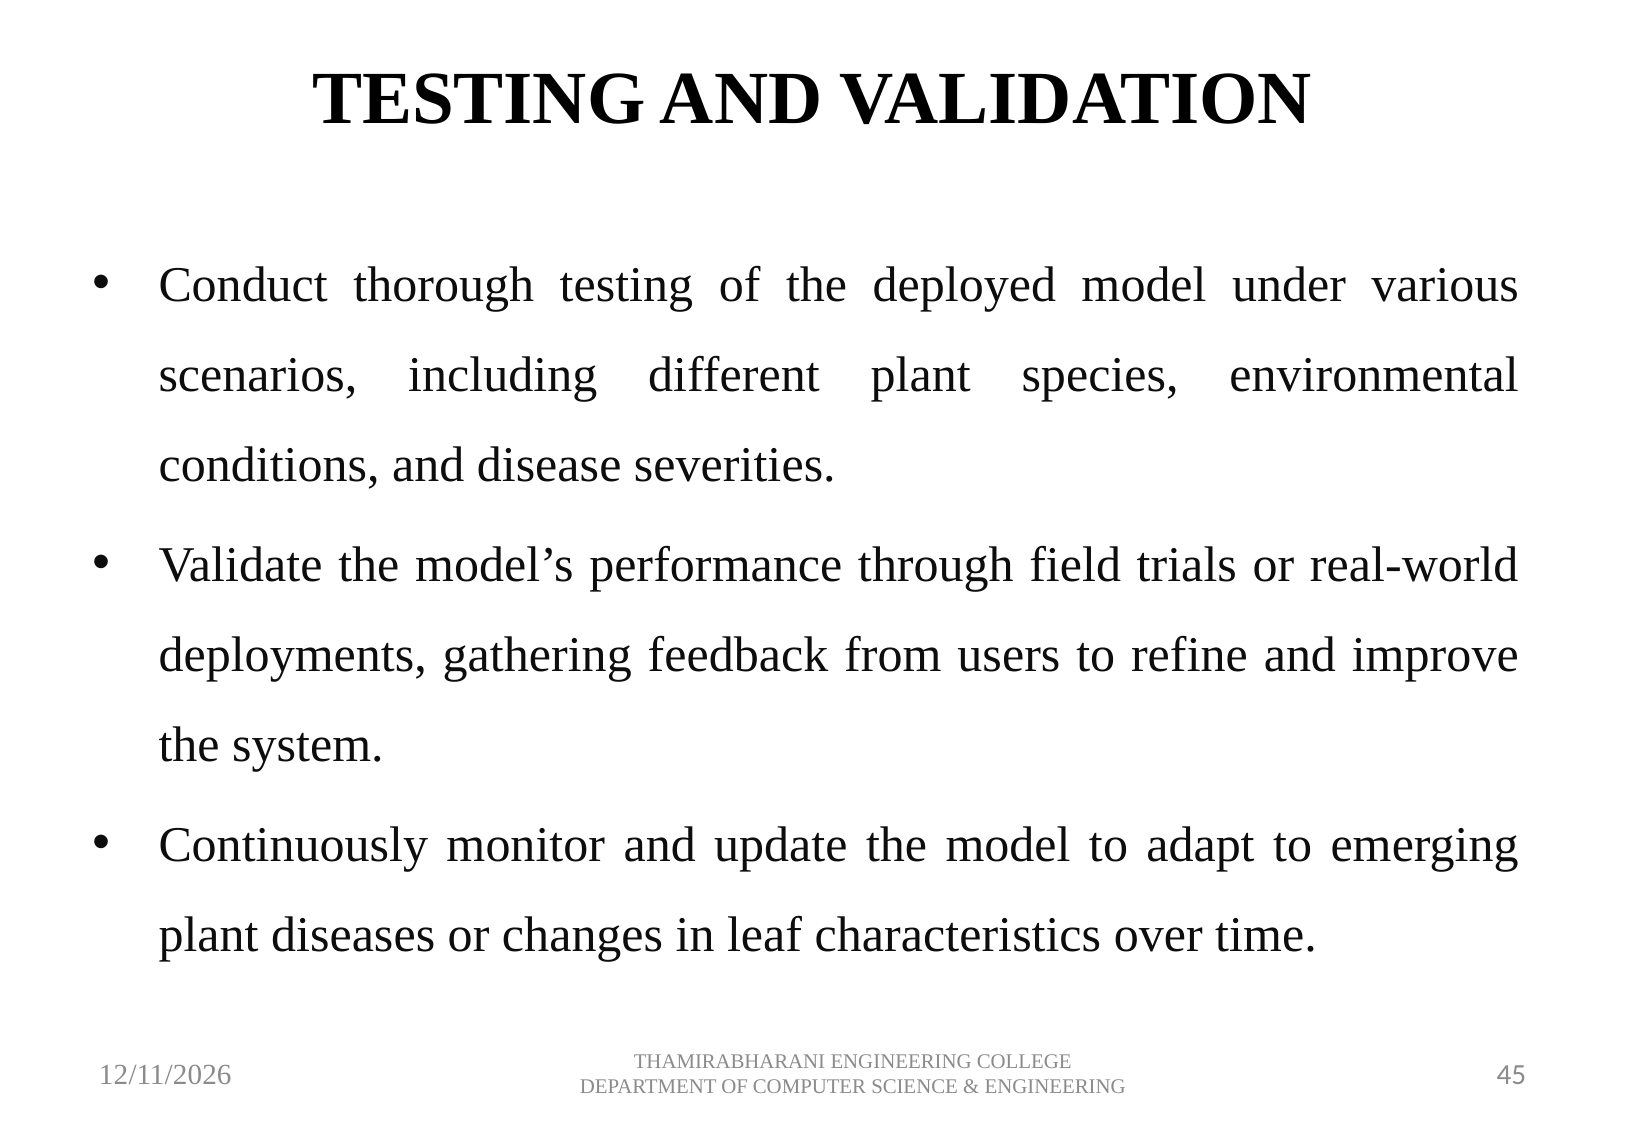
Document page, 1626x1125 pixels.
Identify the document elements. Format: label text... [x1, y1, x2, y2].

slide_number 45 [1164, 1042, 1544, 1103]
title TESTING AND VALIDATION [0, 0, 1625, 188]
footer THAMIRABHARANI ENGINEERING COLLEGE DEPARTMENT OF COMPUTER SCIENCE & ENGINEERING [555, 1042, 1150, 1103]
list Conduct thorough testing of the deployed model under various scenarios, including different plant species, environmental conditions, and disease severities. Validate the model’s performance through field trials or real-world deployments, gathering feedback from users to refine and improve the system. Continuously monitor and update the model to adapt to emerging plant diseases or changes in leaf characteristics over time. [75, 212, 1538, 1013]
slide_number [81, 1042, 461, 1103]
